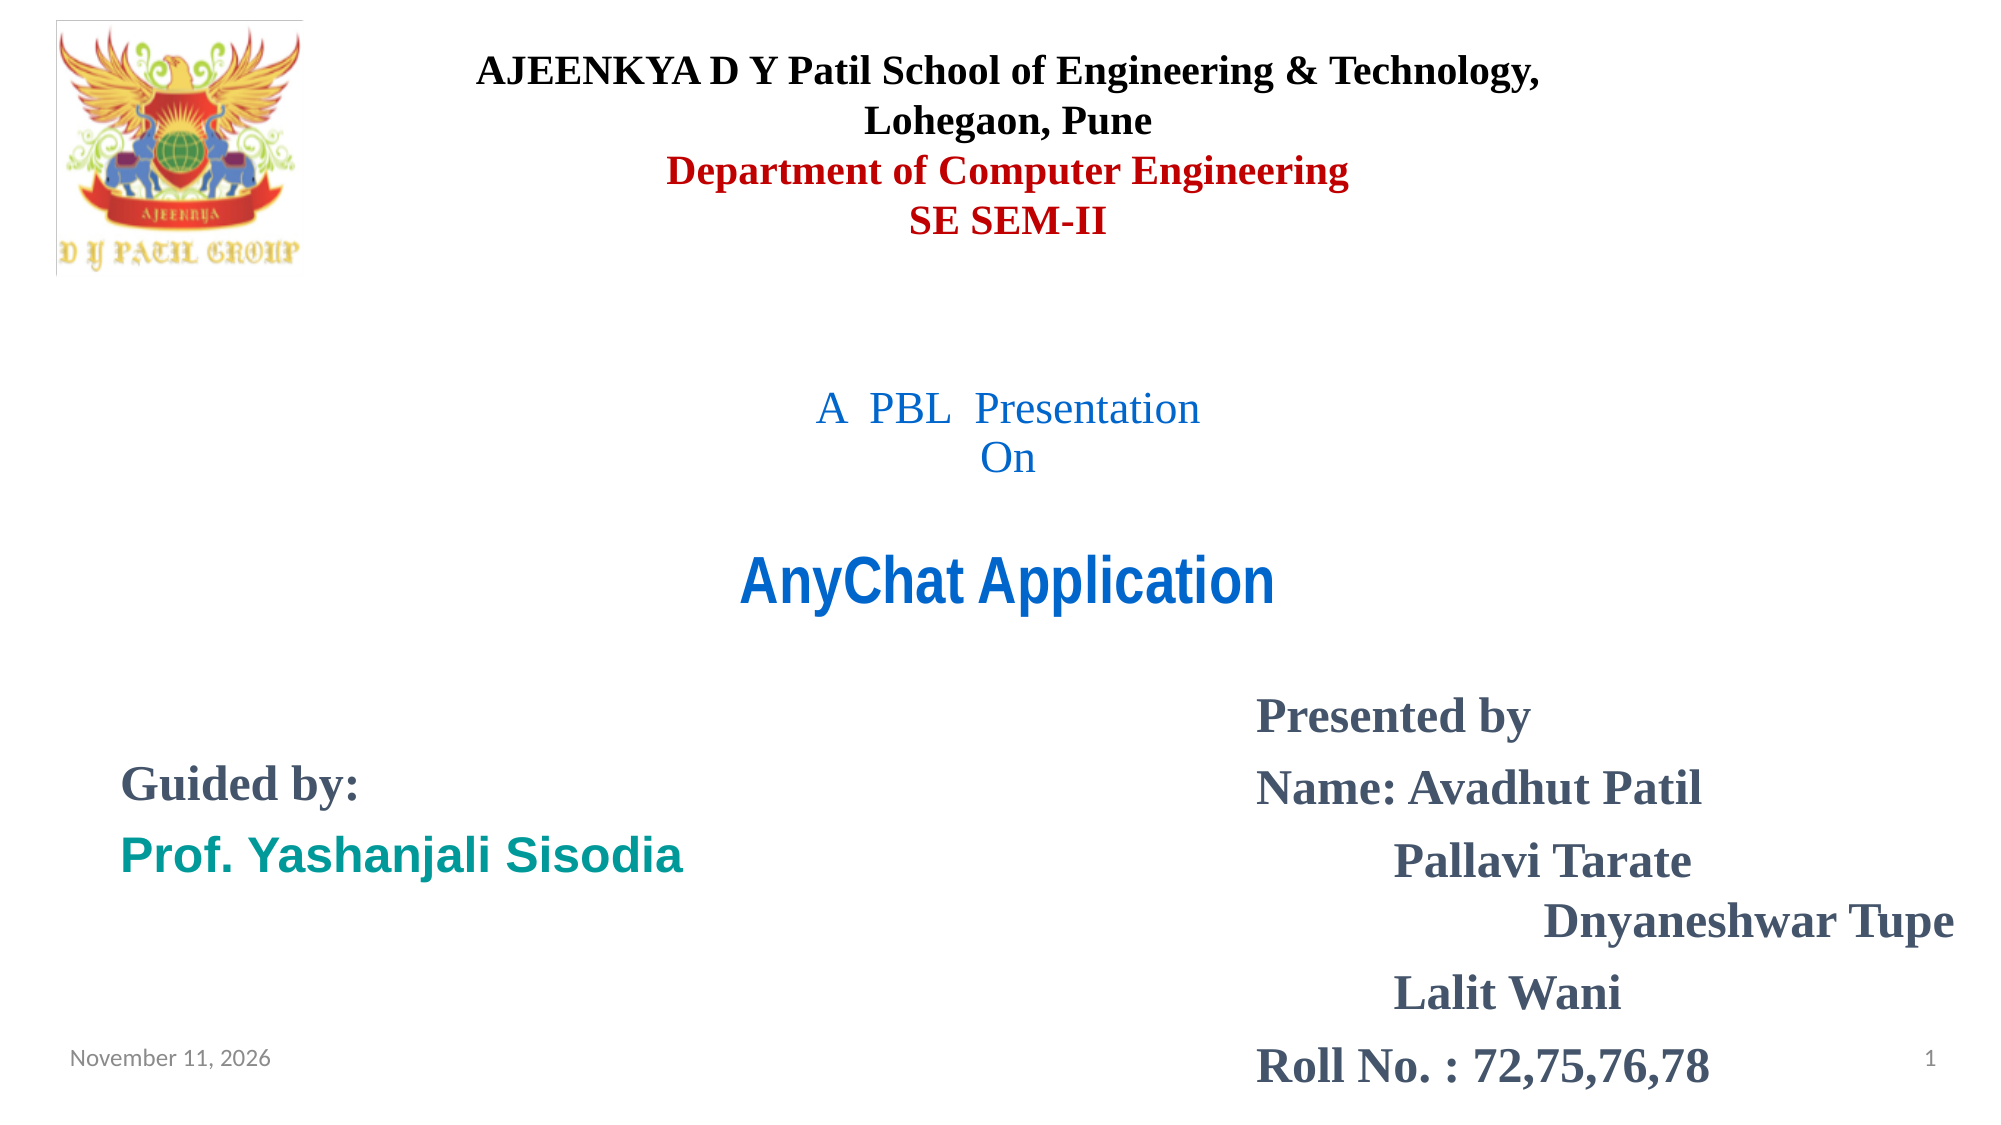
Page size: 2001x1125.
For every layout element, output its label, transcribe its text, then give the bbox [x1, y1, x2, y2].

text_box Presented by Name: Avadhut Patil Pallavi Tarate Dnyaneshwar Tupe Lalit Wani Roll No. : 72,75,76,78 [1241, 674, 2000, 1090]
text_box 7 March 2024 [55, 1026, 393, 1087]
picture [54, 19, 304, 278]
text_box AJEENKYA D Y Patil School of Engineering & Technology, Lohegaon, Pune Department of Computer Engineering SE SEM-II [304, 34, 1838, 251]
text_box Guided by: Prof. Yashanjali Sisodia [105, 742, 865, 968]
text_box A PBL Presentation On AnyChat Application [179, 326, 1838, 675]
text_box 1 [1614, 1026, 1952, 1087]
